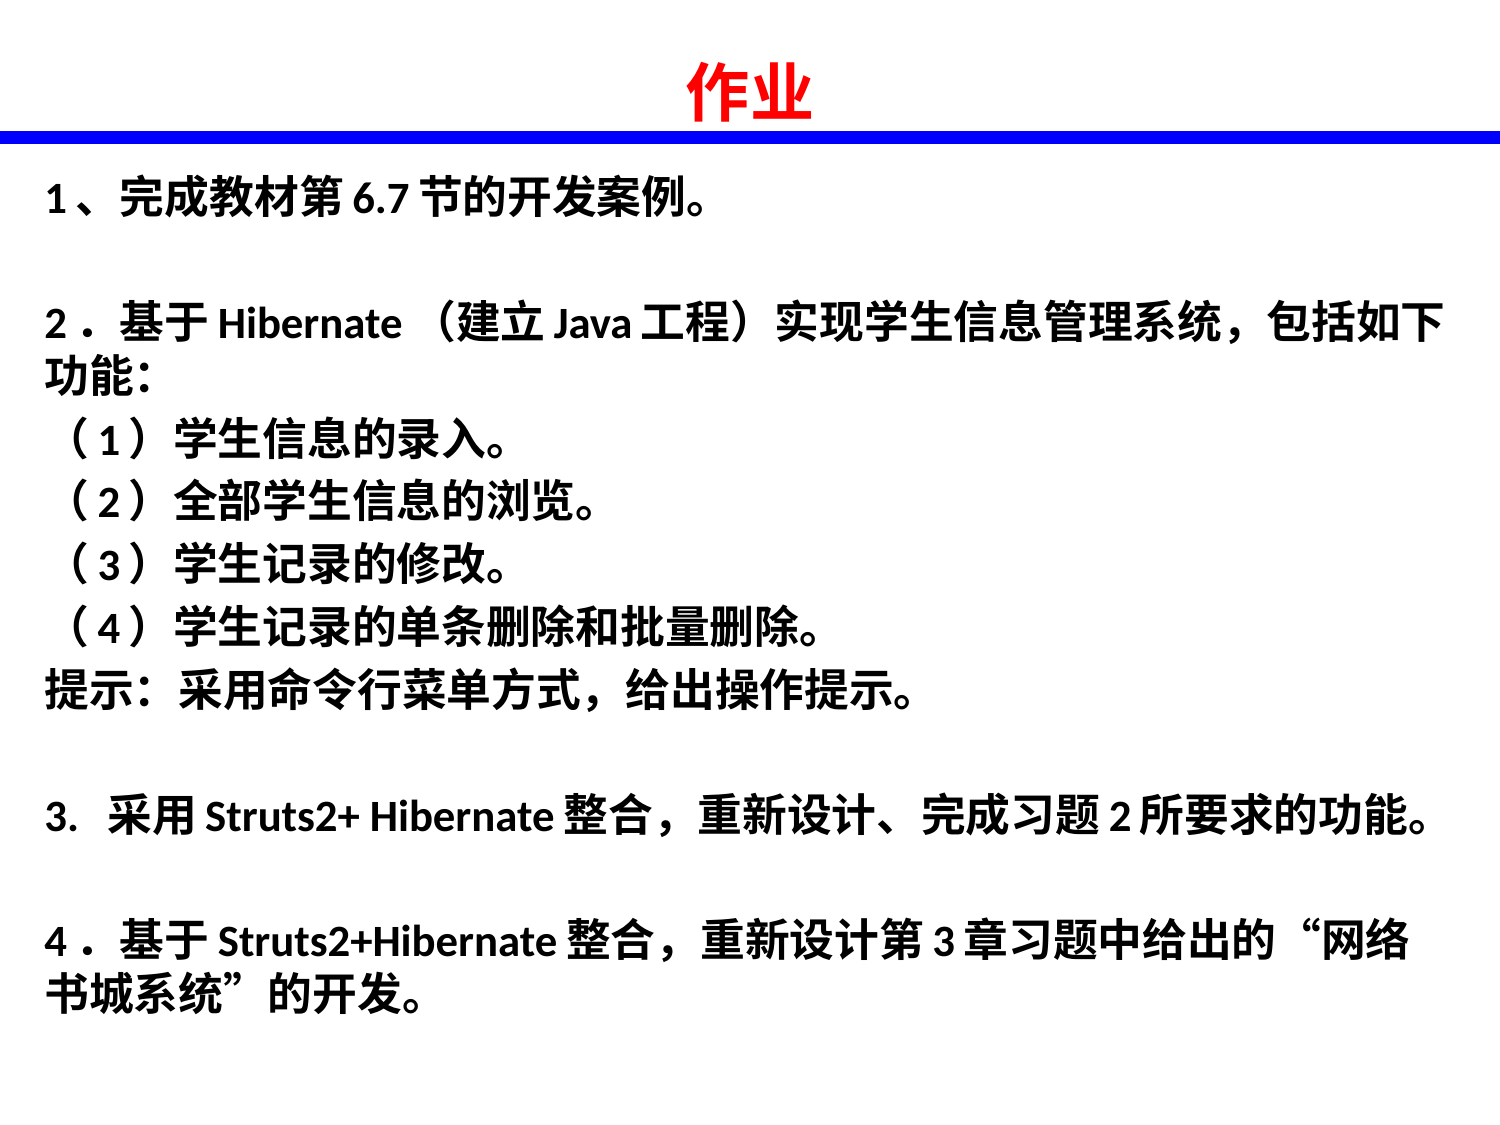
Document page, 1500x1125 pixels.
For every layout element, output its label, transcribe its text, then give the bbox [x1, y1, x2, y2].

list 1、完成教材第6.7节的开发案例。 2．基于Hibernate（建立Java工程）实现学生信息管理系统，包括如下功能： （1）学生信息的录入。 （2）全部学生信息的浏览。 （3）学生记录的修改。 （4）学生记录的单条删除和批量删除。 提示：采用命令行菜单方式，给出操作提示。 3. 采用Struts2+ Hibernate整合，重新设计、完成习题2所要求的功能。 4．基于Struts2+Hibernate整合，重新设计第3章习题中给出的“网络书城系统”的开发。 [29, 160, 1471, 1094]
title 作业 [75, 45, 1425, 131]
